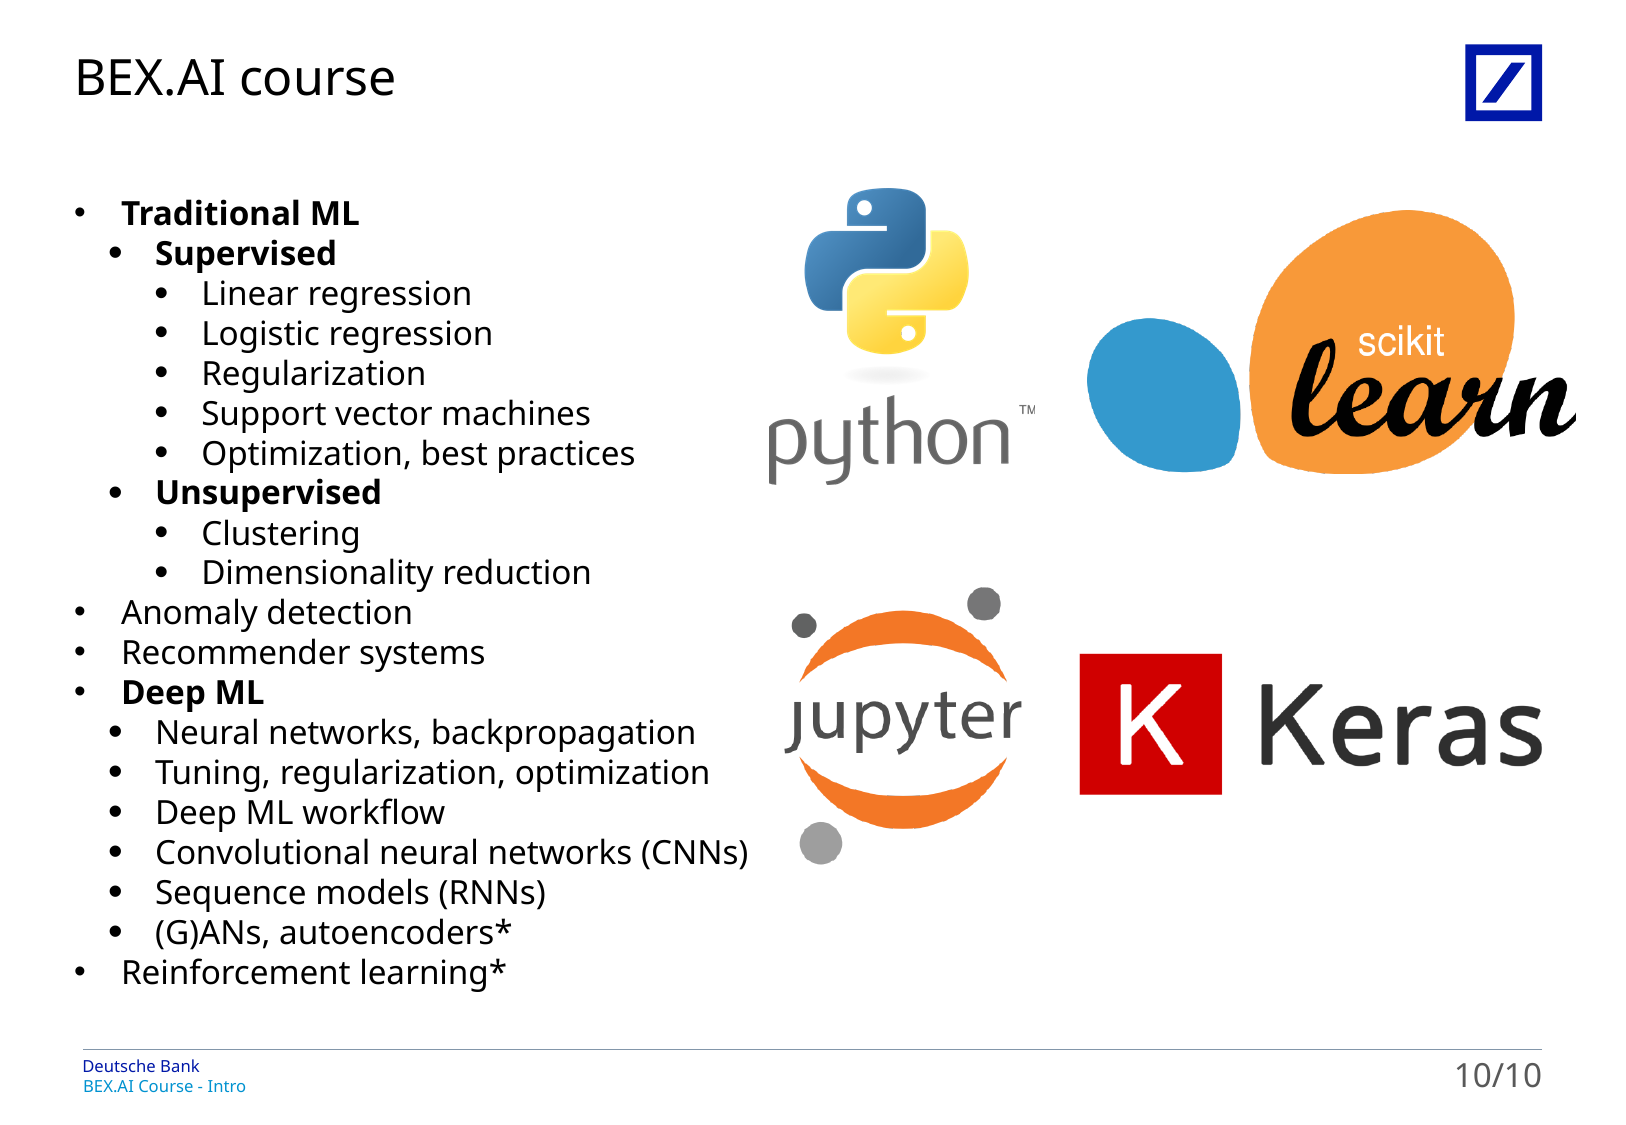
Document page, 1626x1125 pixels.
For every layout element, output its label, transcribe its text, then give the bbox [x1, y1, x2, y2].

picture [1076, 651, 1576, 797]
picture [1087, 210, 1576, 474]
picture [769, 188, 1035, 486]
list Traditional ML Supervised Linear regression Logistic regression Regularization Support vector machines Optimization, best practices Unsupervised Clustering Dimensionality reduction Anomaly detection Recommender systems Deep ML Neural networks, backpropagation Tuning, regularization, optimization Deep ML workflow Convolutional neural networks (CNNs) Sequence models (RNNs) (G)ANs, autoencoders* Reinforcement learning* [73, 192, 1558, 1001]
picture [752, 574, 1053, 874]
picture [129, 1080, 133, 1090]
title BEX.AI course [74, 45, 1466, 106]
